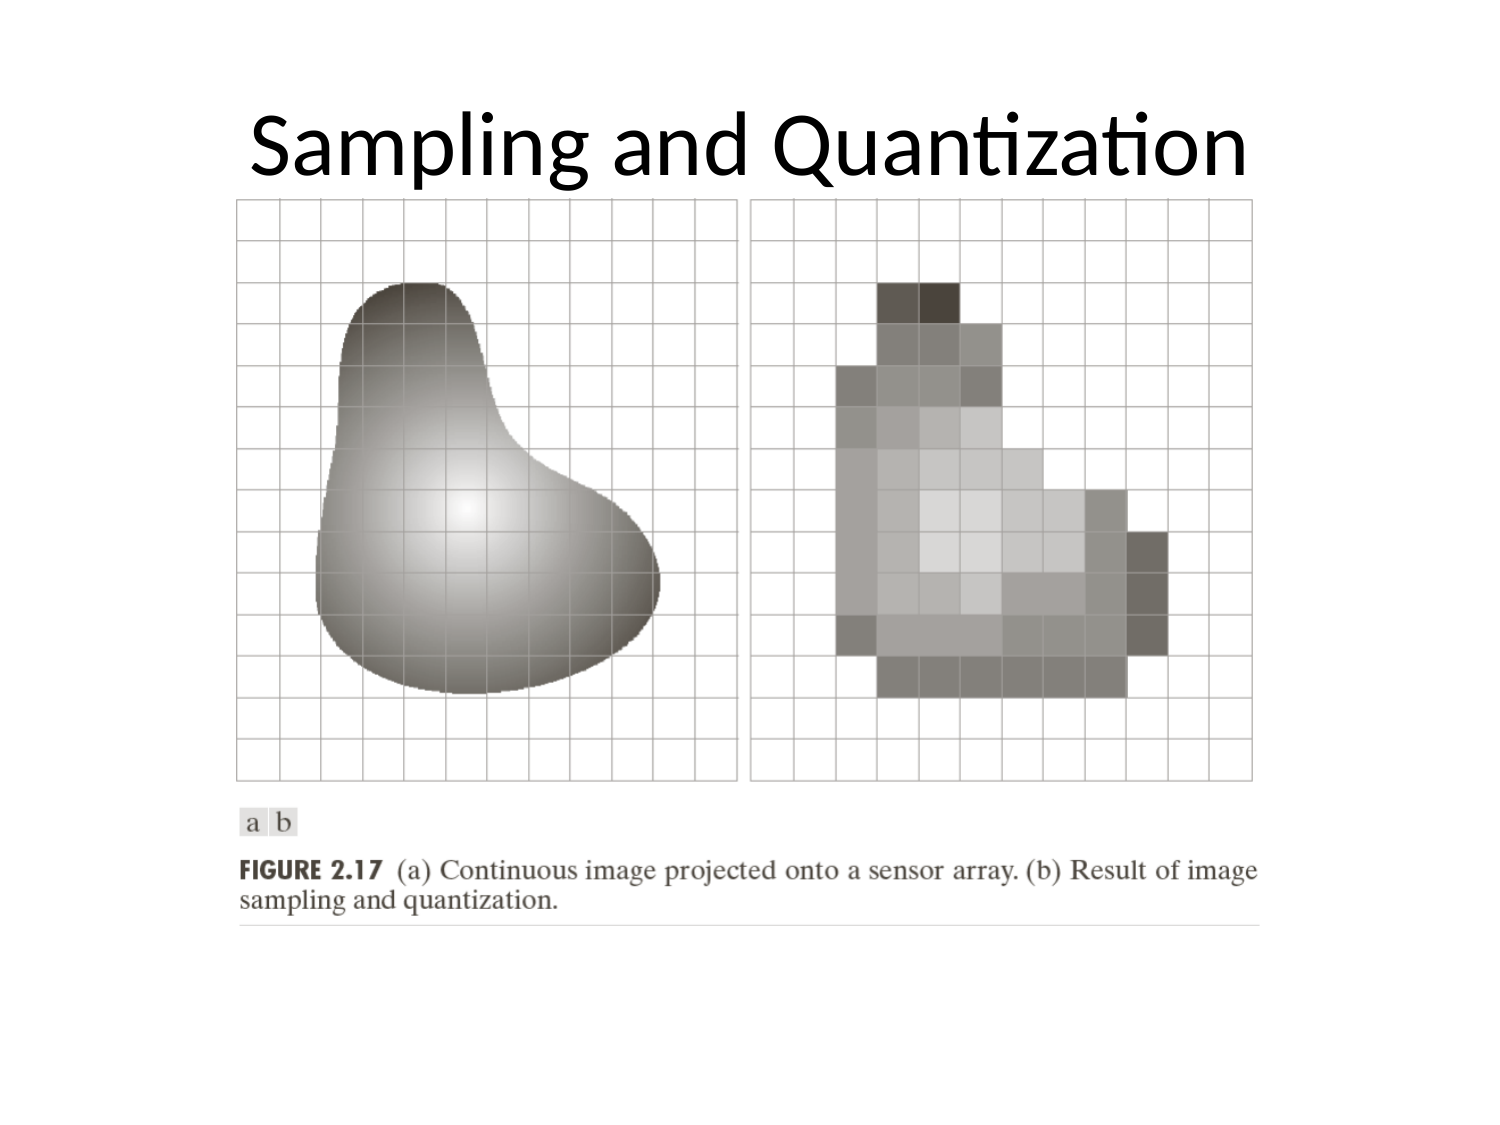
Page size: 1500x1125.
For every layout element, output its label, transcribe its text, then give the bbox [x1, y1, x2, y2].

picture [231, 193, 1269, 932]
title Sampling and Quantization [75, 45, 1425, 233]
